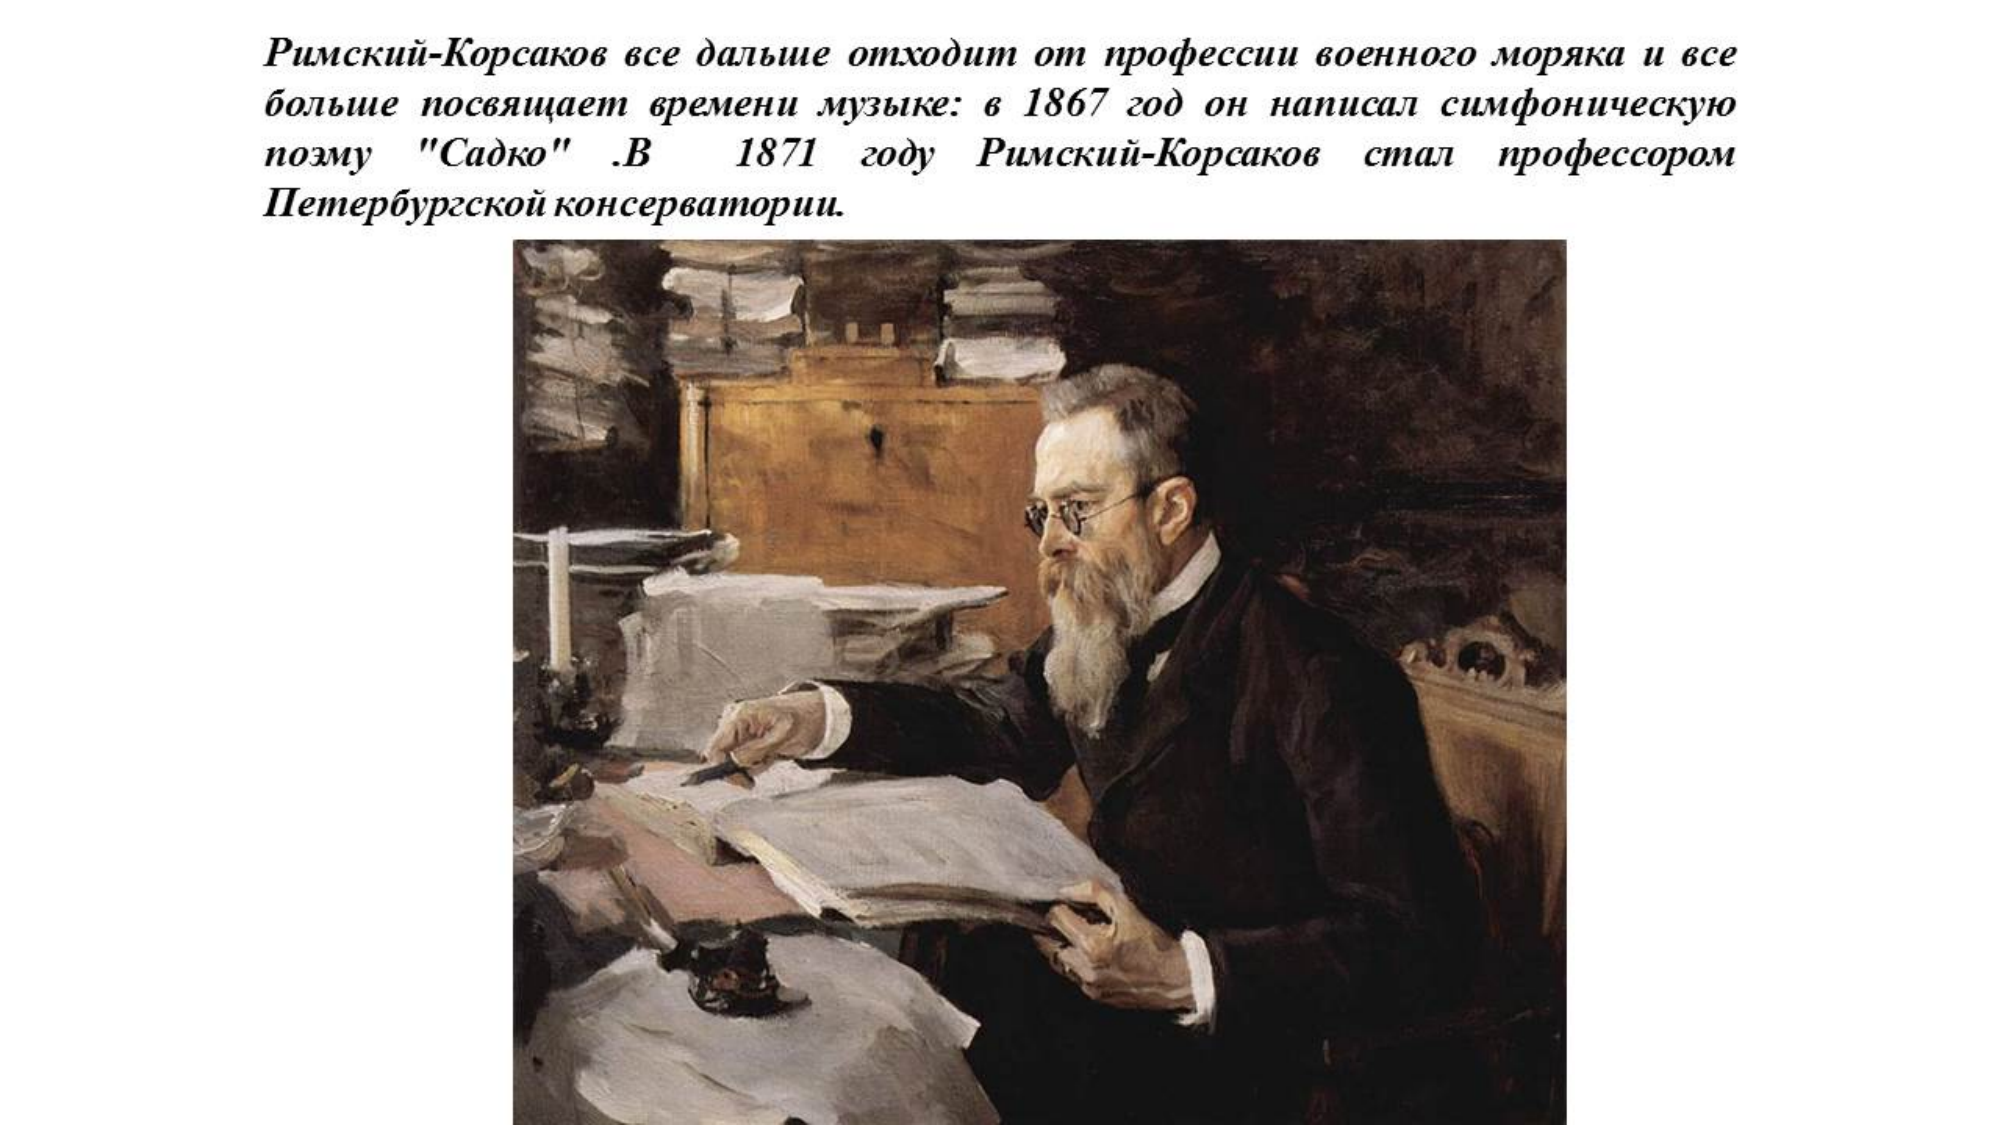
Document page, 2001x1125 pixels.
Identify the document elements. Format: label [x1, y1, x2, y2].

picture [249, 0, 1750, 1125]
